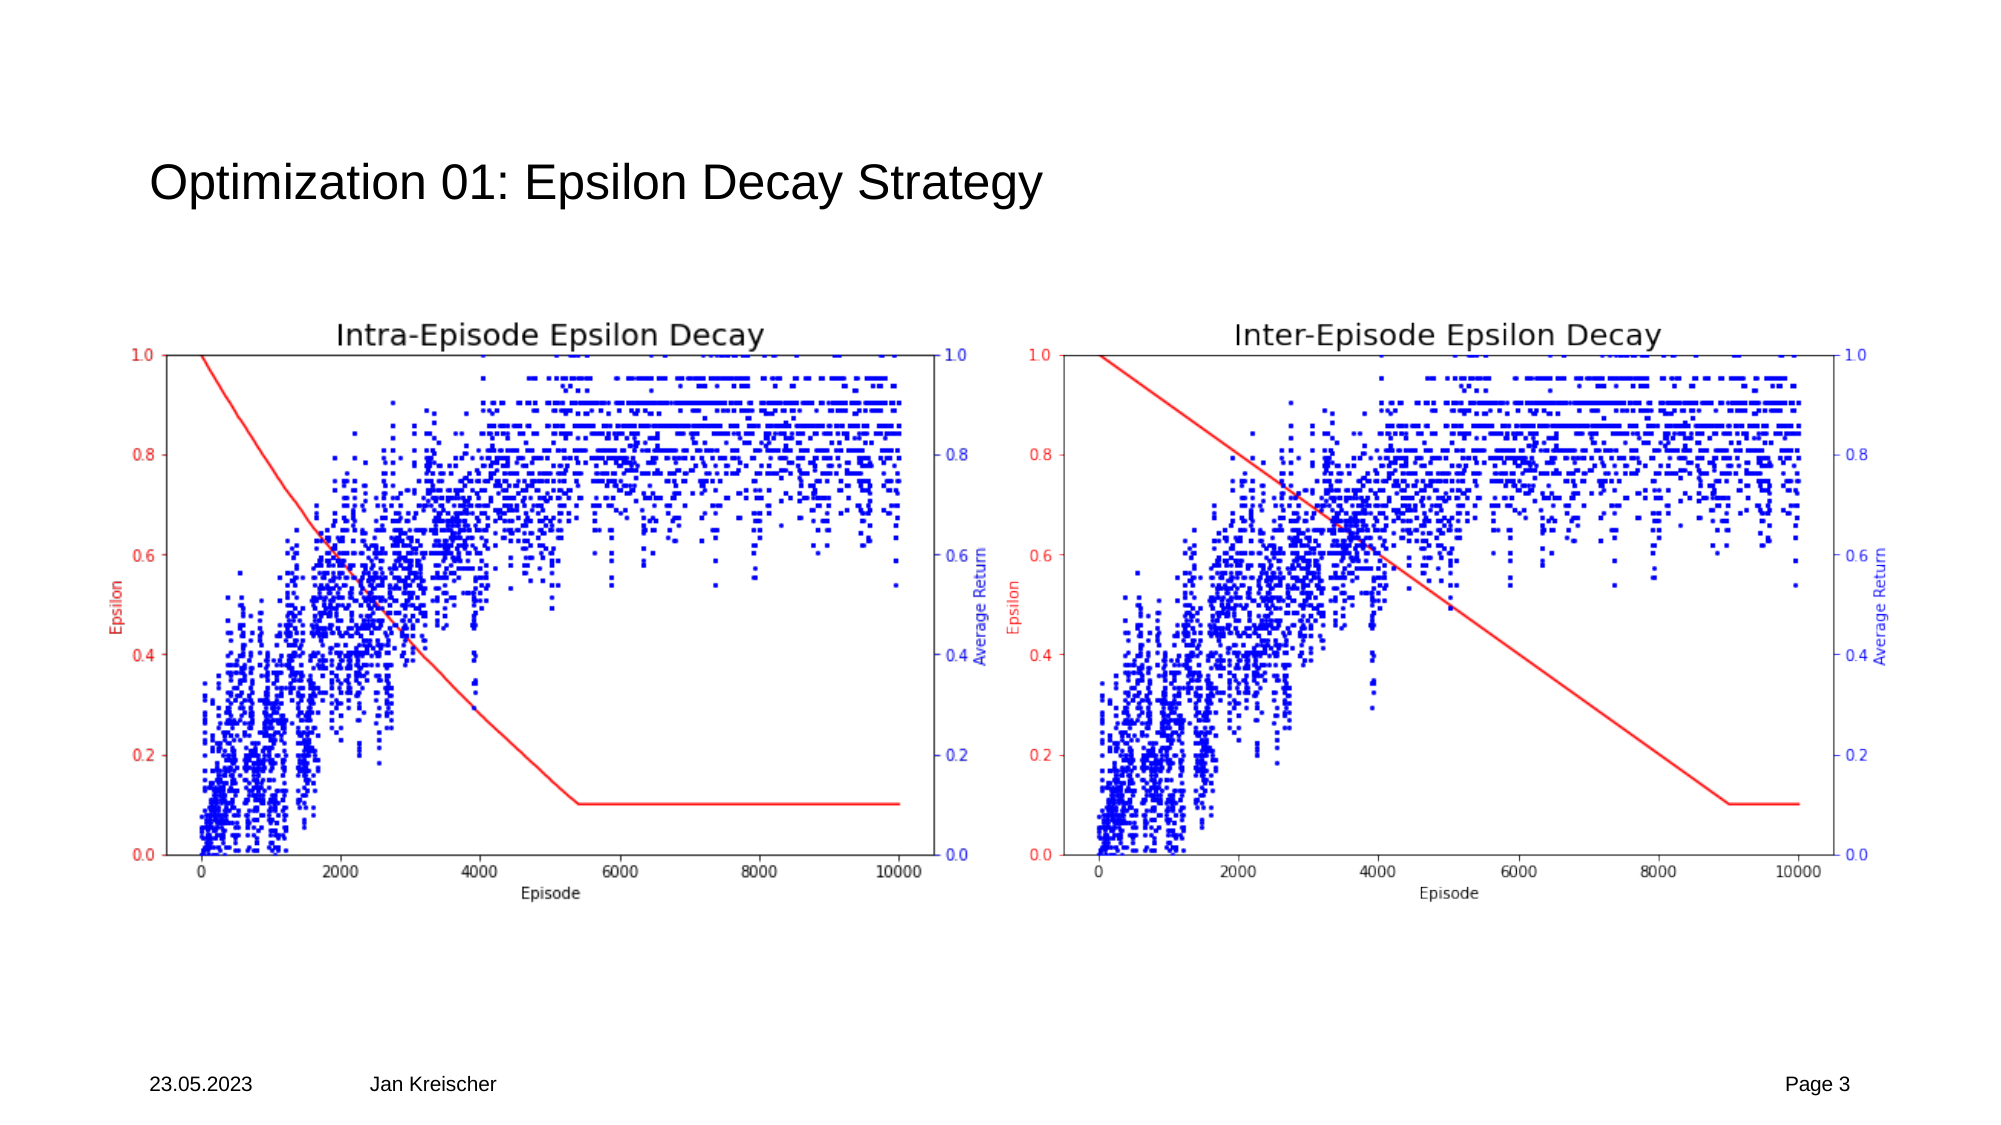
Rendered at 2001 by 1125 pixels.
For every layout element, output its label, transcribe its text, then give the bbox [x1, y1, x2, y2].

footer Jan Kreischer [369, 1070, 1520, 1106]
slide_number Page ‹#› [1714, 1070, 1851, 1106]
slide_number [149, 1070, 354, 1106]
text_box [98, 312, 1901, 914]
title Optimization 01: Epsilon Decay Strategy [149, 134, 1851, 235]
